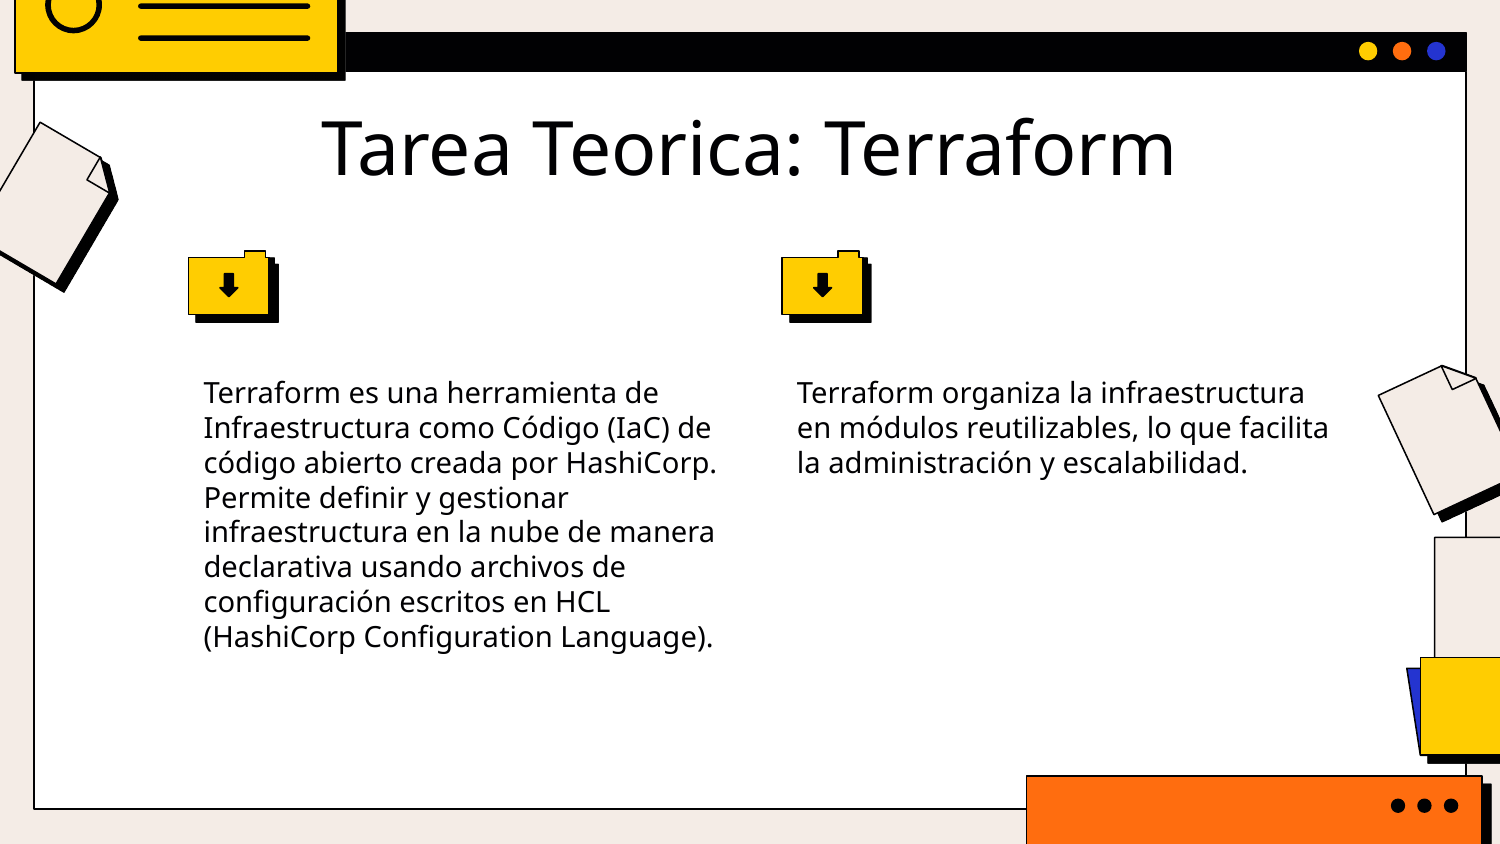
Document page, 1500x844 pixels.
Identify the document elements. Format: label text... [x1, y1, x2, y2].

text_box [782, 251, 864, 315]
text_box [219, 273, 238, 297]
text_box [188, 251, 270, 315]
text_box [813, 273, 832, 297]
title Tarea Teorica: Terraform [116, 85, 1383, 207]
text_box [1401, 368, 1498, 501]
subtitle Terraform organiza la infraestructura en módulos reutilizables, lo que facilita la administración y escalabilidad. [781, 358, 1347, 779]
subtitle Terraform es una herramienta de Infraestructura como Código (IaC) de código abierto creada por HashiCorp. Permite definir y gestionar infraestructura en la nube de manera declarativa usando archivos de configuración escritos en HCL (HashiCorp Configuration Language). [188, 358, 754, 779]
